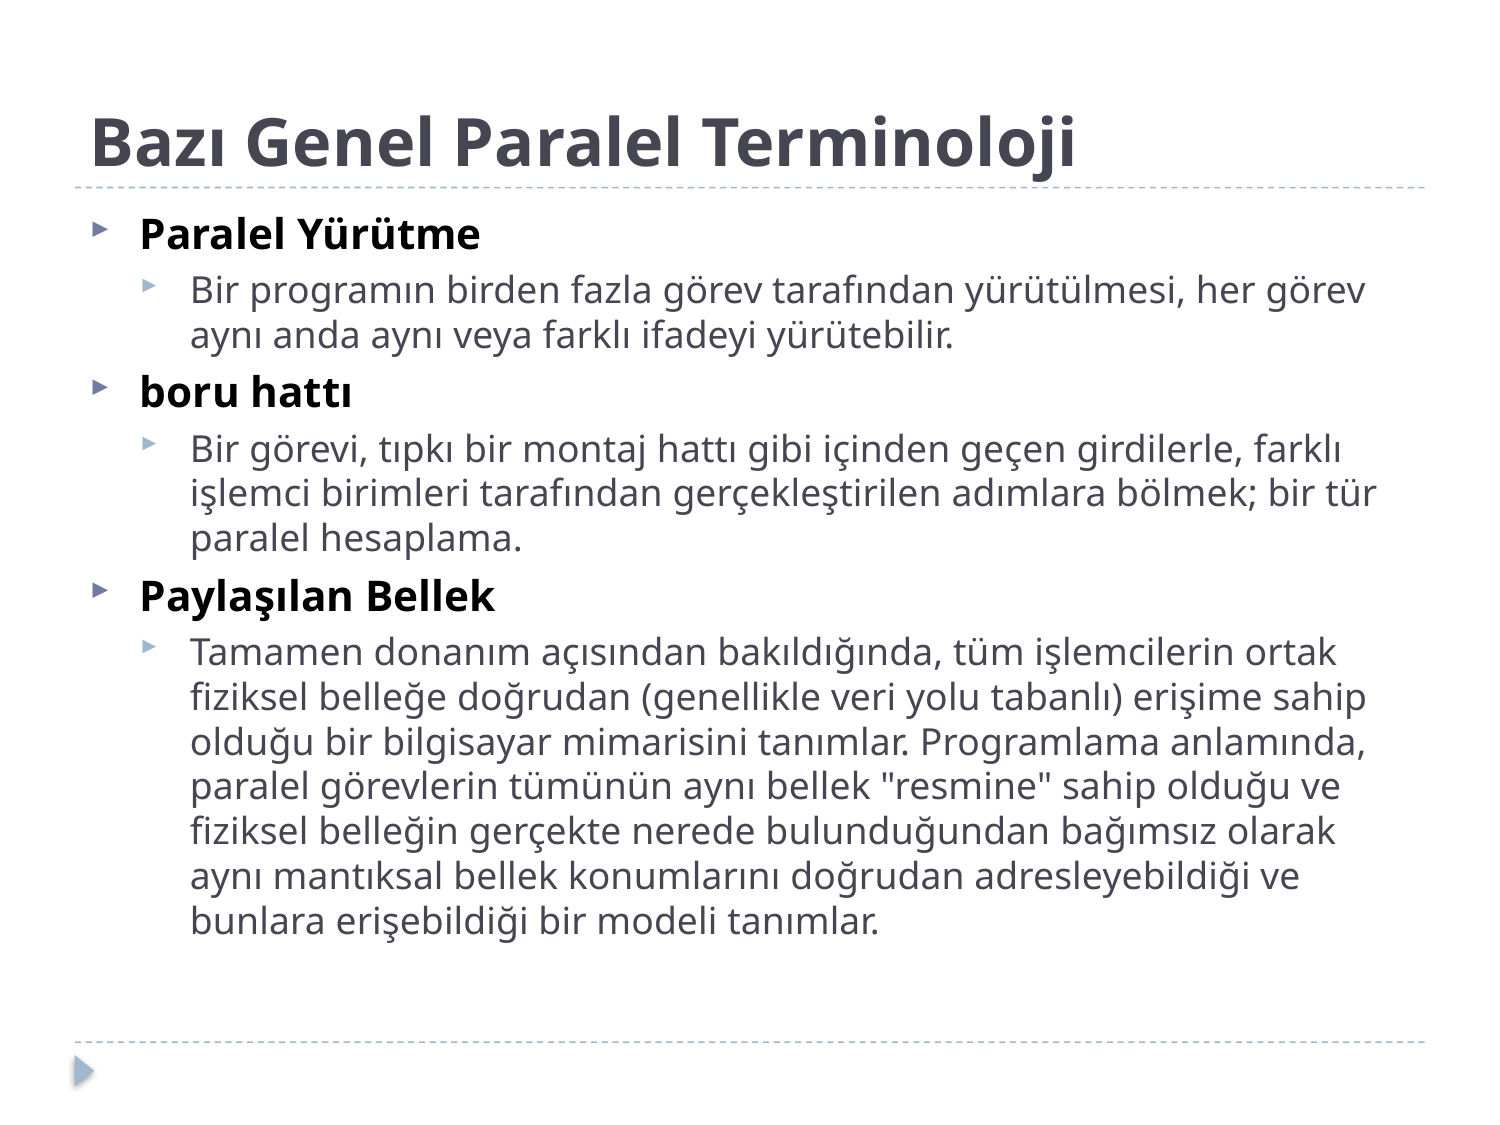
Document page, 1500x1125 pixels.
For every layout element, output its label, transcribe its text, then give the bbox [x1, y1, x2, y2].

title Bazı Genel Paralel Terminoloji [75, 24, 1425, 188]
list Paralel Yürütme Bir programın birden fazla görev tarafından yürütülmesi, her görev aynı anda aynı veya farklı ifadeyi yürütebilir. boru hattı Bir görevi, tıpkı bir montaj hattı gibi içinden geçen girdilerle, farklı işlemci birimleri tarafından gerçekleştirilen adımlara bölmek; bir tür paralel hesaplama. Paylaşılan Bellek Tamamen donanım açısından bakıldığında, tüm işlemcilerin ortak fiziksel belleğe doğrudan (genellikle veri yolu tabanlı) erişime sahip olduğu bir bilgisayar mimarisini tanımlar. Programlama anlamında, paralel görevlerin tümünün aynı bellek "resmine" sahip olduğu ve fiziksel belleğin gerçekte nerede bulunduğundan bağımsız olarak aynı mantıksal bellek konumlarını doğrudan adresleyebildiği ve bunlara erişebildiği bir modeli tanımlar. [75, 200, 1425, 1010]
